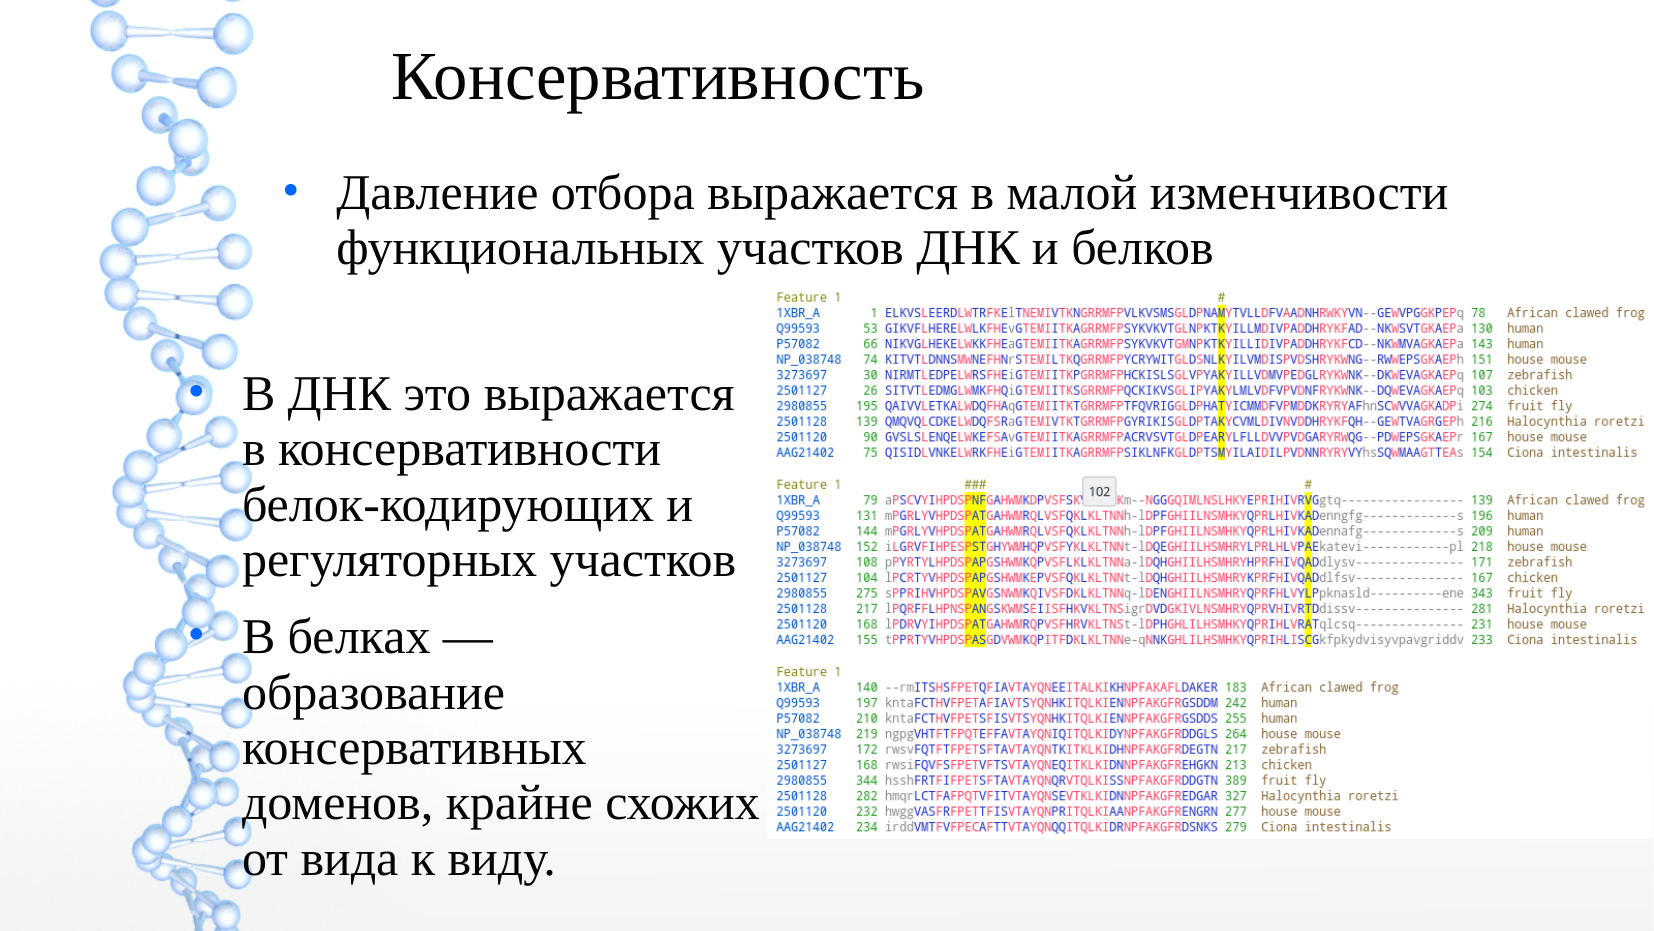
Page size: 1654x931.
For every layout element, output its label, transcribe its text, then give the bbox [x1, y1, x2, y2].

text_box Давление отбора выражается в малой изменчивости функциональных участков ДНК и белков [265, 165, 1607, 319]
picture [0, 0, 1654, 931]
text_box В ДНК это выражается в консервативности белок-кодирующих и регуляторных участков В белках — образование консервативных доменов, крайне схожих от вида к виду. [171, 366, 768, 910]
text_box Консервативность [0, 0, 1323, 154]
